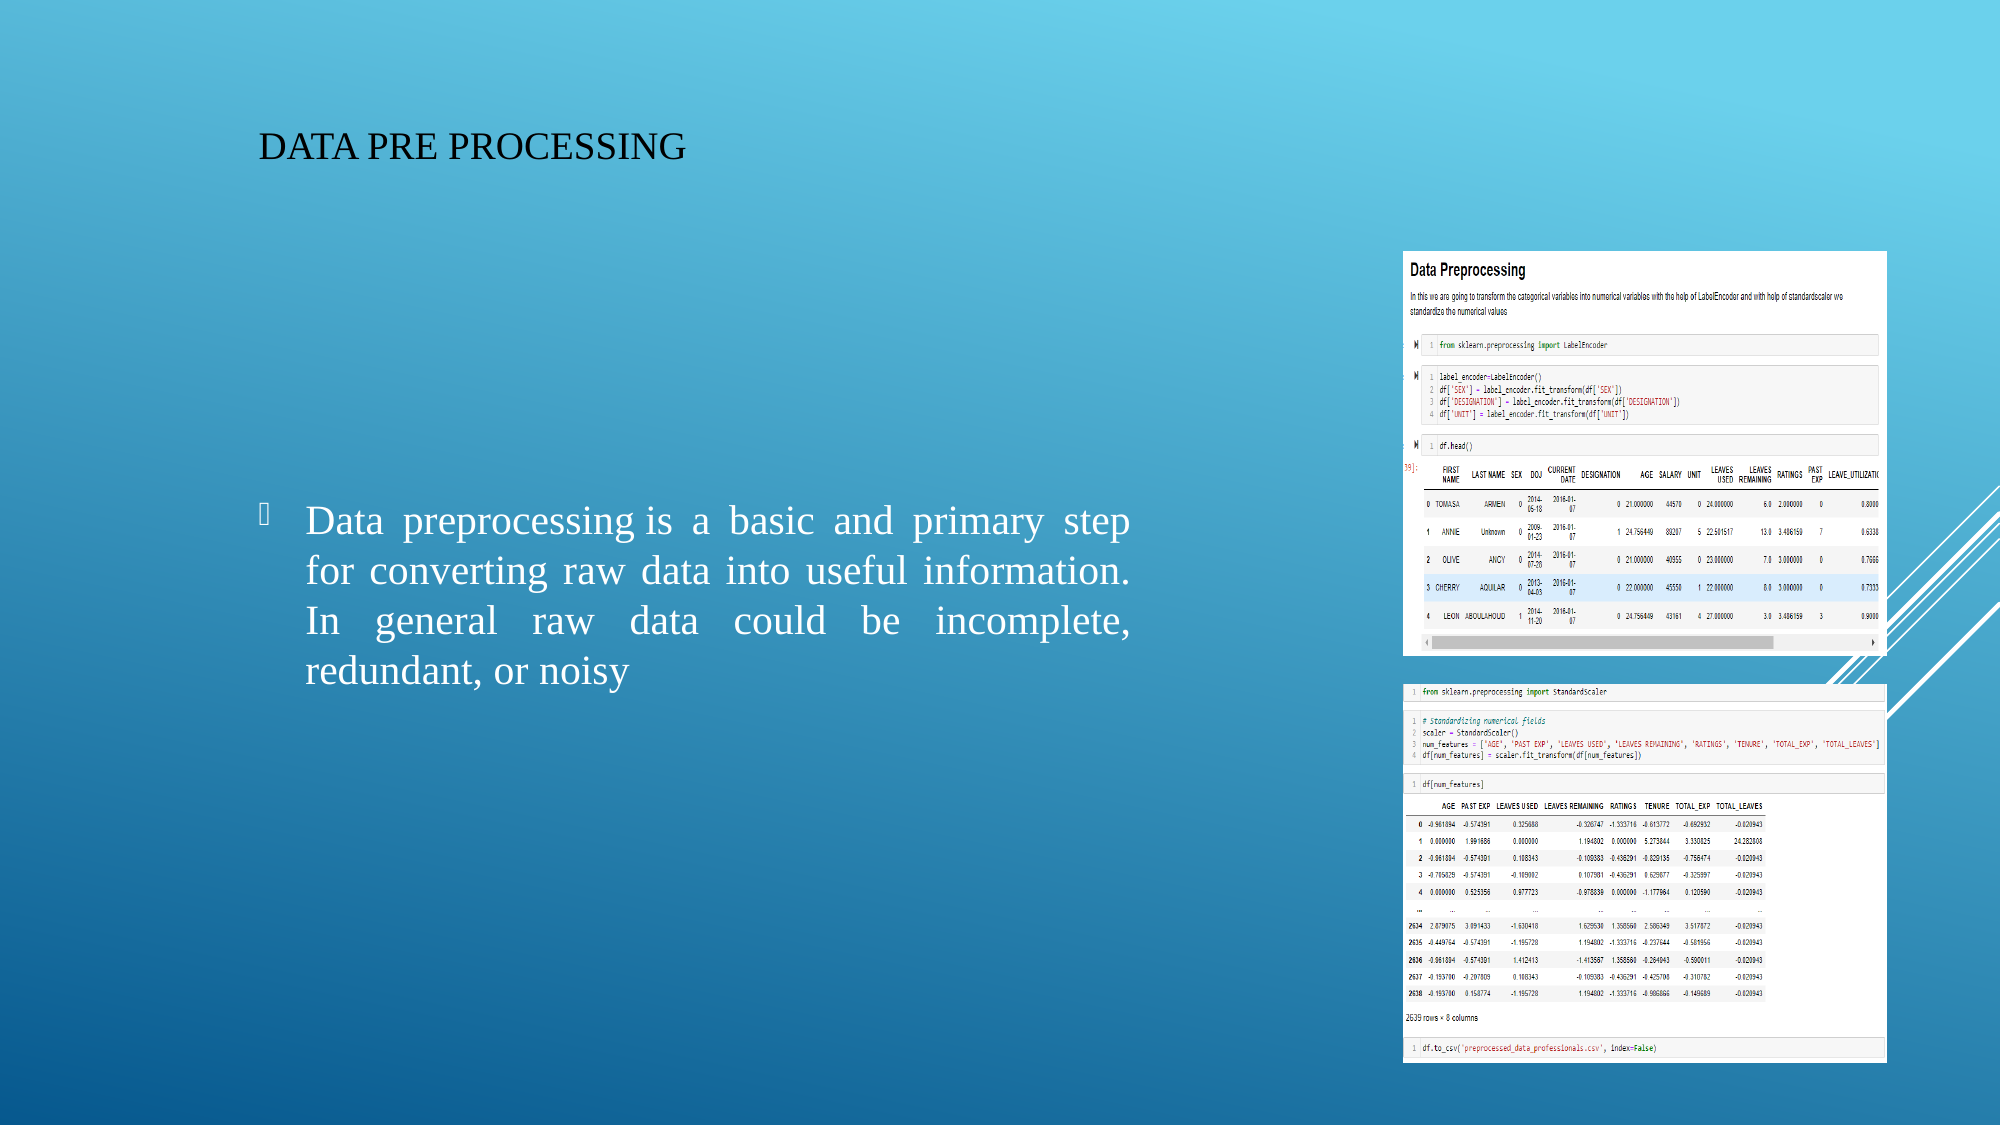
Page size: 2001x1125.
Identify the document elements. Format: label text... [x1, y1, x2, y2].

picture [1403, 683, 1888, 1063]
list Data preprocessing is a basic and primary step for converting raw data into useful information. In general raw data could be incomplete, redundant, or noisy [243, 235, 1147, 950]
picture [1403, 251, 1888, 656]
title DATA PRE PROCESSING [243, 112, 1887, 175]
